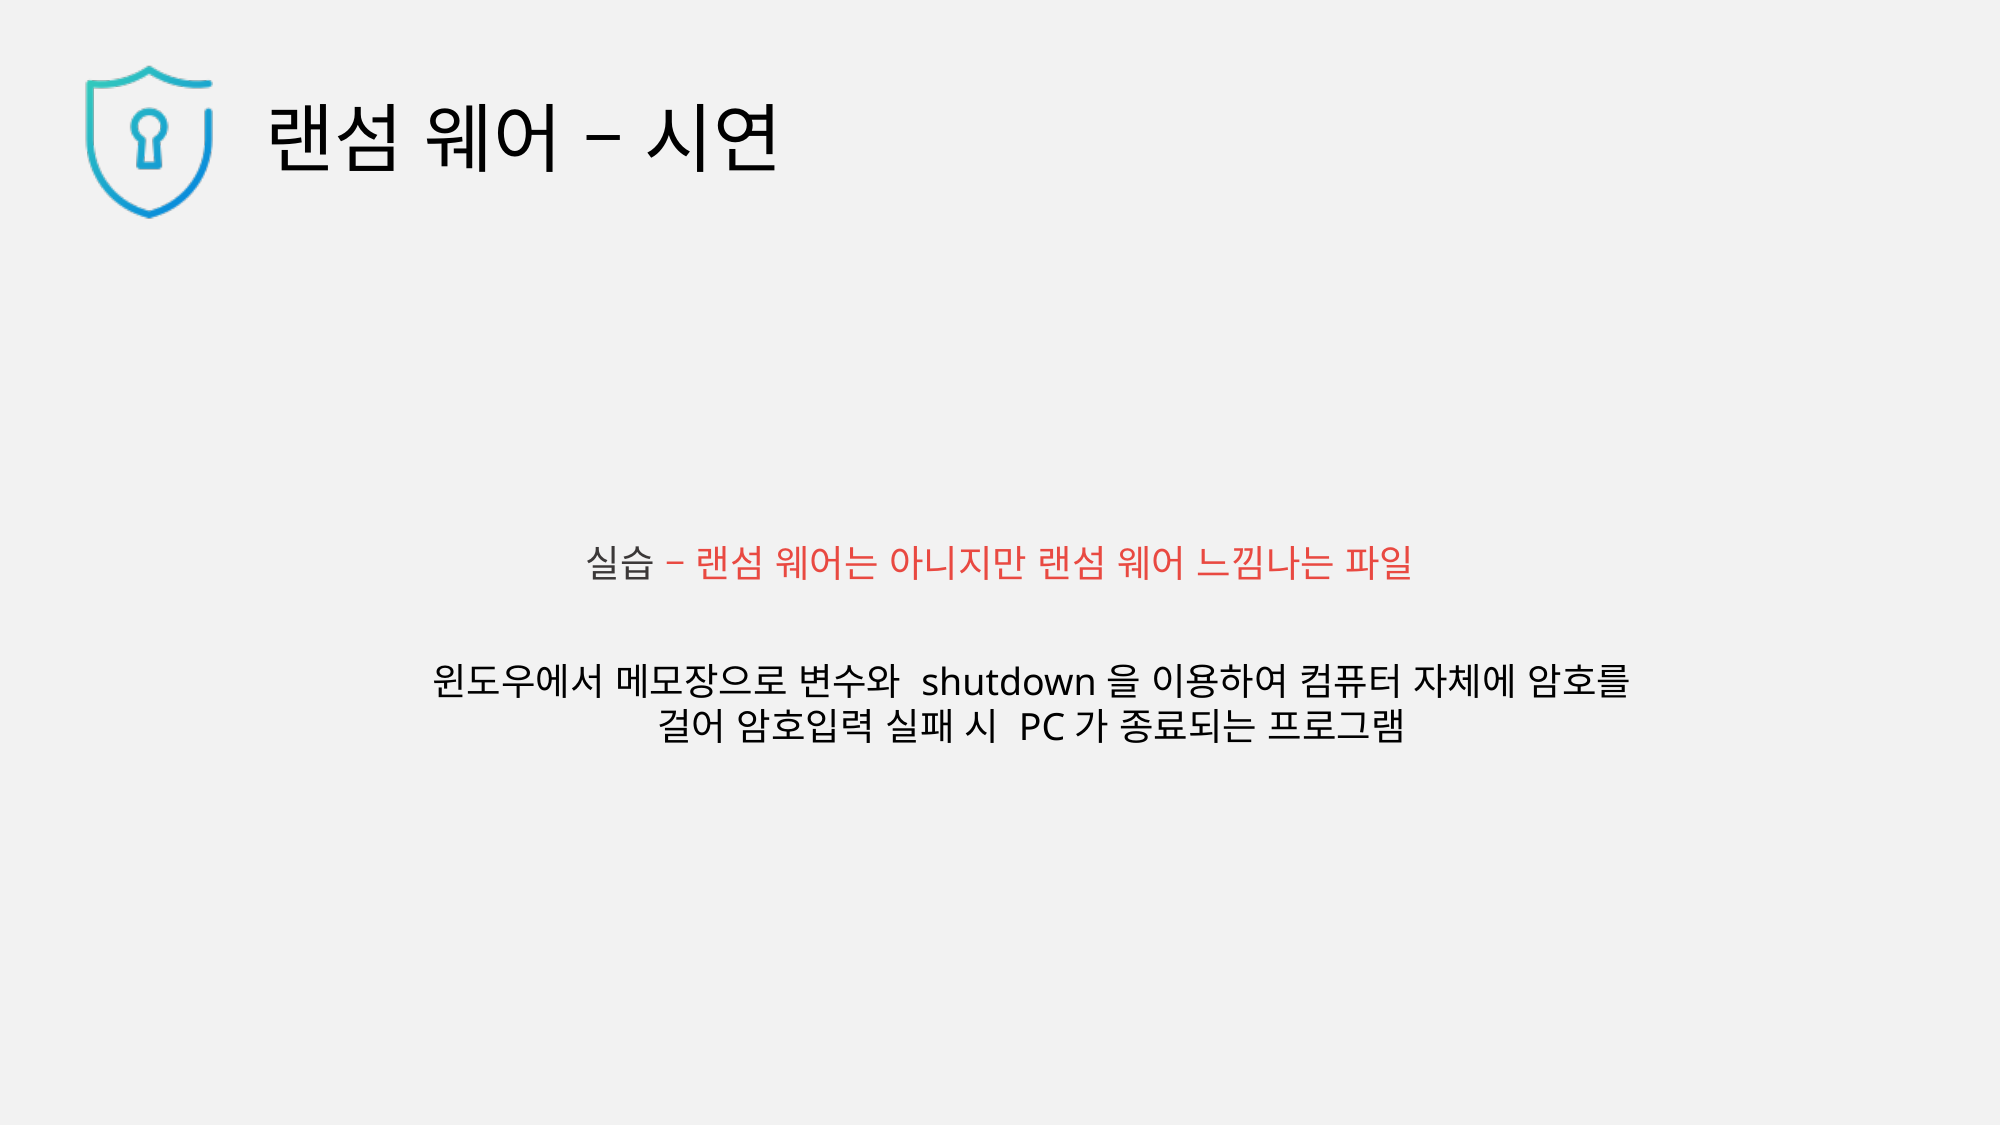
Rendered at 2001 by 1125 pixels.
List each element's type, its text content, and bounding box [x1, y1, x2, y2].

picture [48, 41, 251, 244]
title 랜섬 웨어 – 시연 [251, 94, 1032, 191]
text_box 윈도우에서 메모장으로 변수와 shutdown을 이용하여 컴퓨터 자체에 암호를 걸어 암호입력 실패 시 PC가 종료되는 프로그램 [414, 650, 1649, 755]
text_box 실습 – 랜섬 웨어는 아니지만 랜섬 웨어 느낌나는 파일 [474, 532, 1526, 592]
